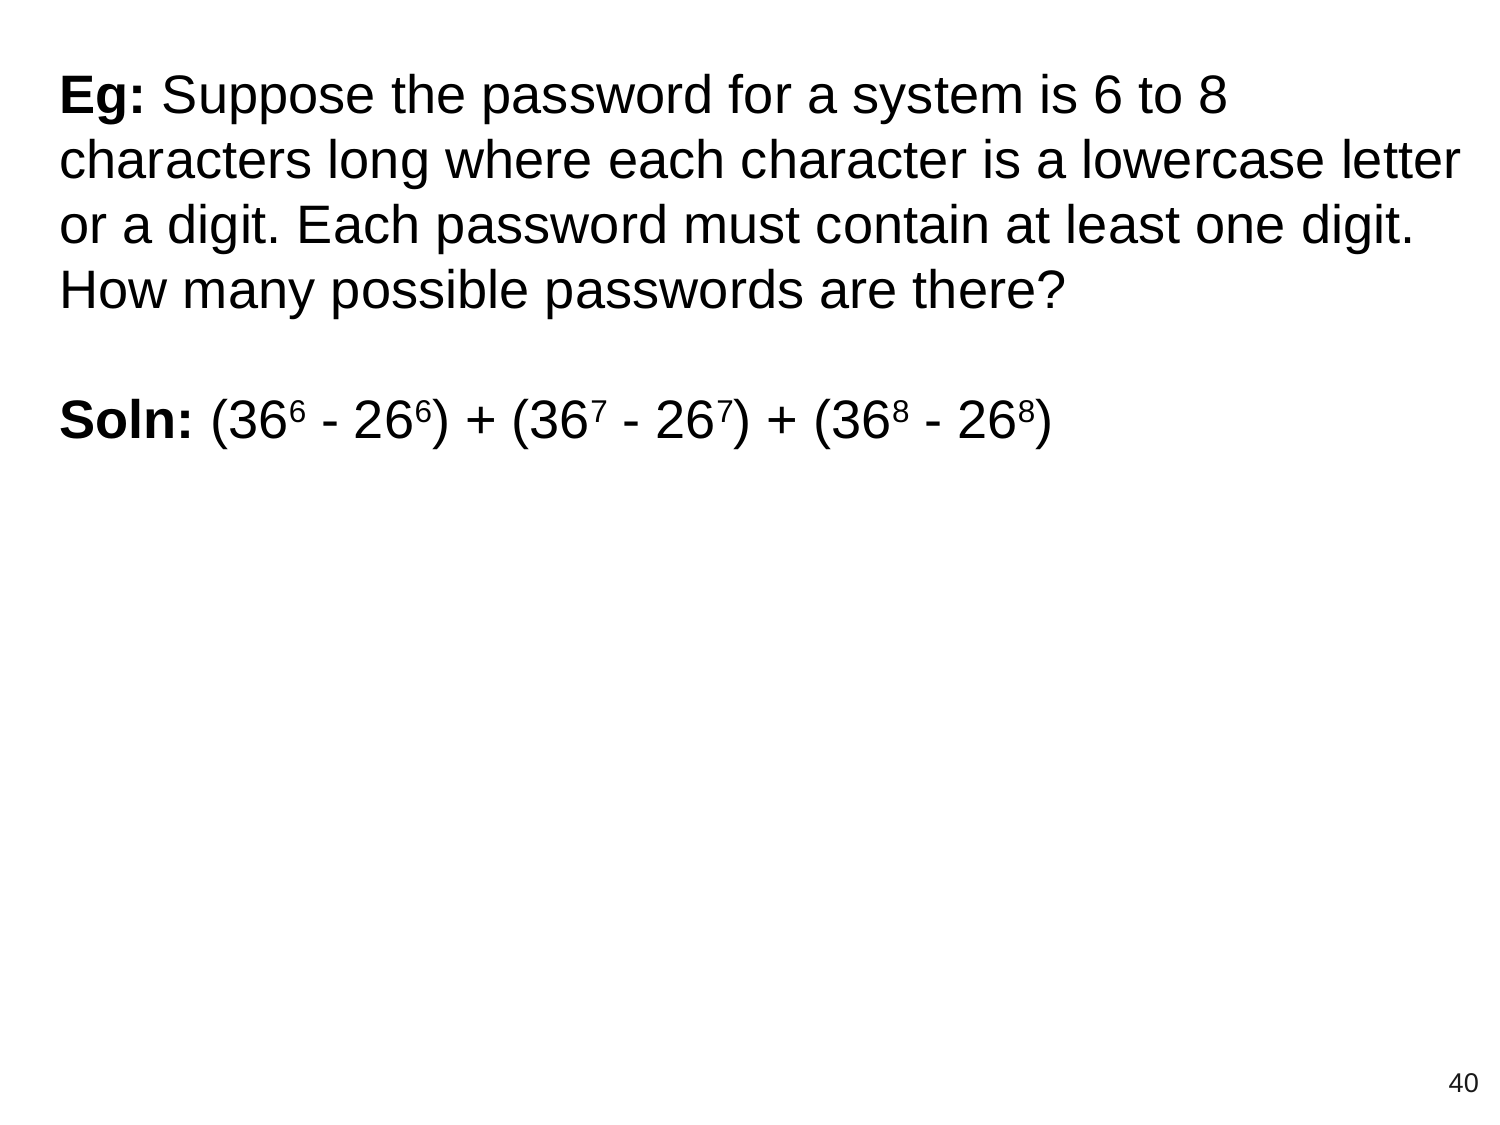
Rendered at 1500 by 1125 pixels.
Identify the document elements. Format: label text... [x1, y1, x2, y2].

slide_number ‹#› [1403, 1038, 1494, 1125]
text_box Eg: Suppose the password for a system is 6 to 8 characters long where each character is a lowercase letter or a digit. Each password must contain at least one digit. How many possible passwords are there? Soln: (366 - 266) + (367 - 267) + (368 - 268) [44, 44, 1479, 1018]
